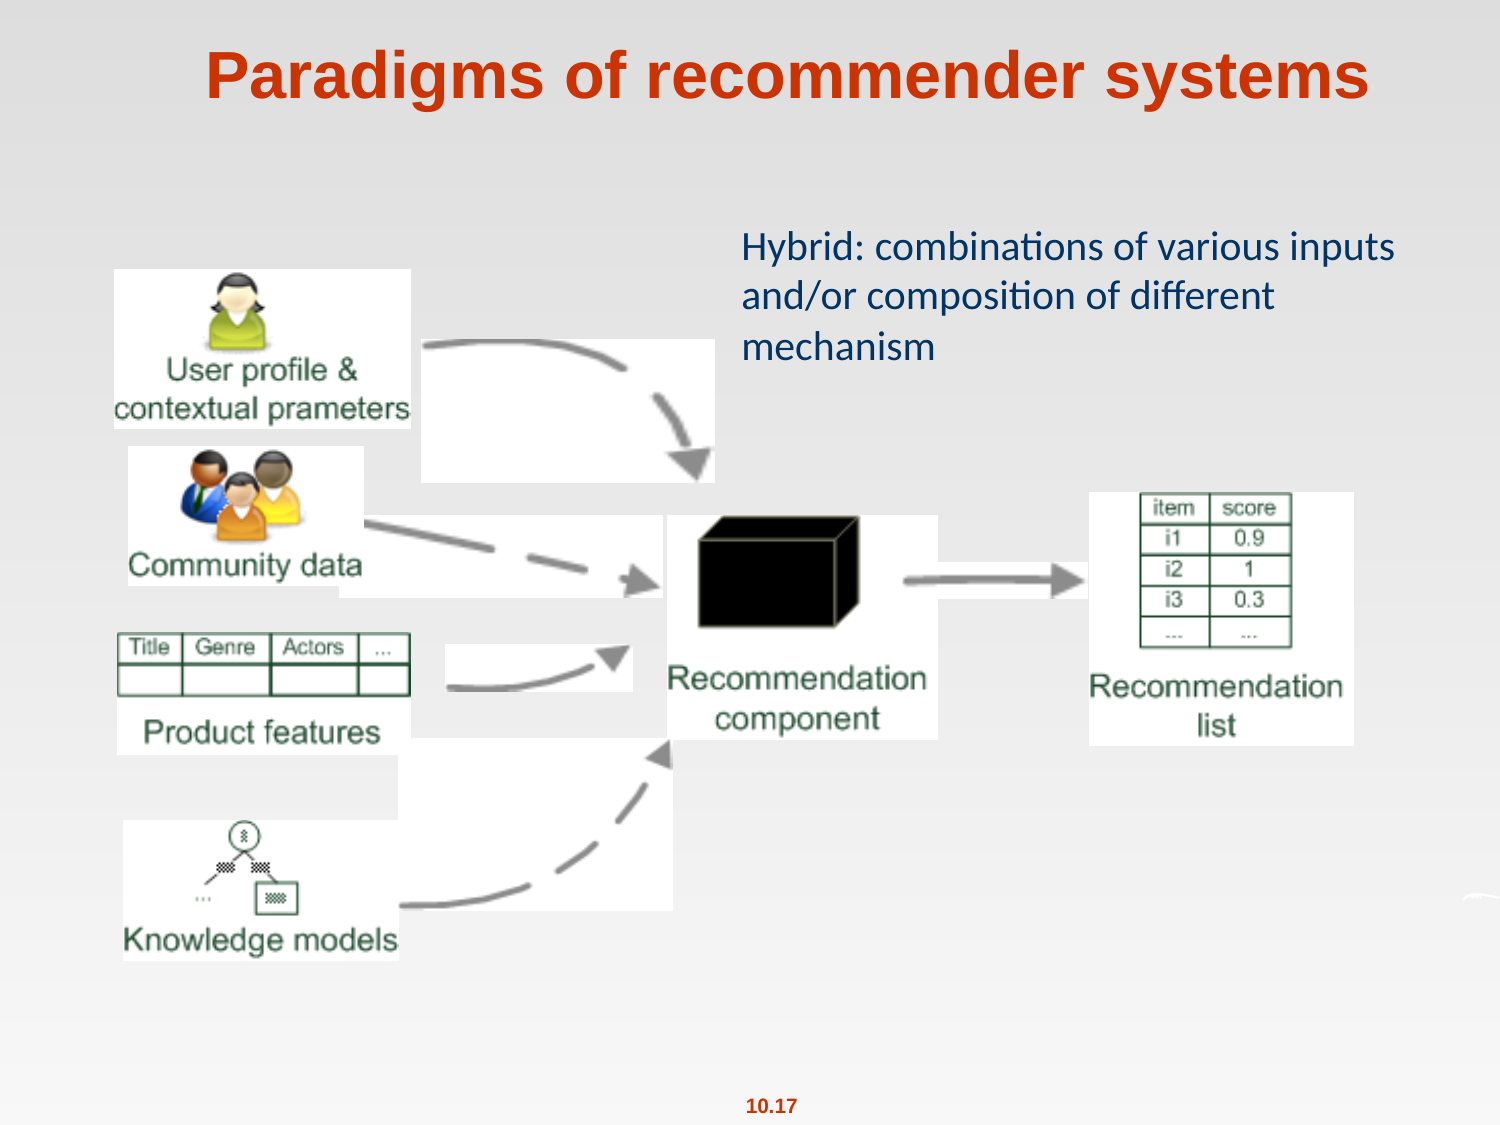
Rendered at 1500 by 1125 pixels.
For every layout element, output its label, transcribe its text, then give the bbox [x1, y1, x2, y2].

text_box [114, 269, 715, 483]
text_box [122, 737, 673, 962]
title Paradigms of recommender systems [126, 19, 1451, 120]
text_box Hybrid: combinations of various inputs and/or composition of different mechanism [726, 210, 1477, 376]
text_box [116, 632, 633, 755]
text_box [667, 491, 1355, 747]
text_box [128, 446, 663, 598]
